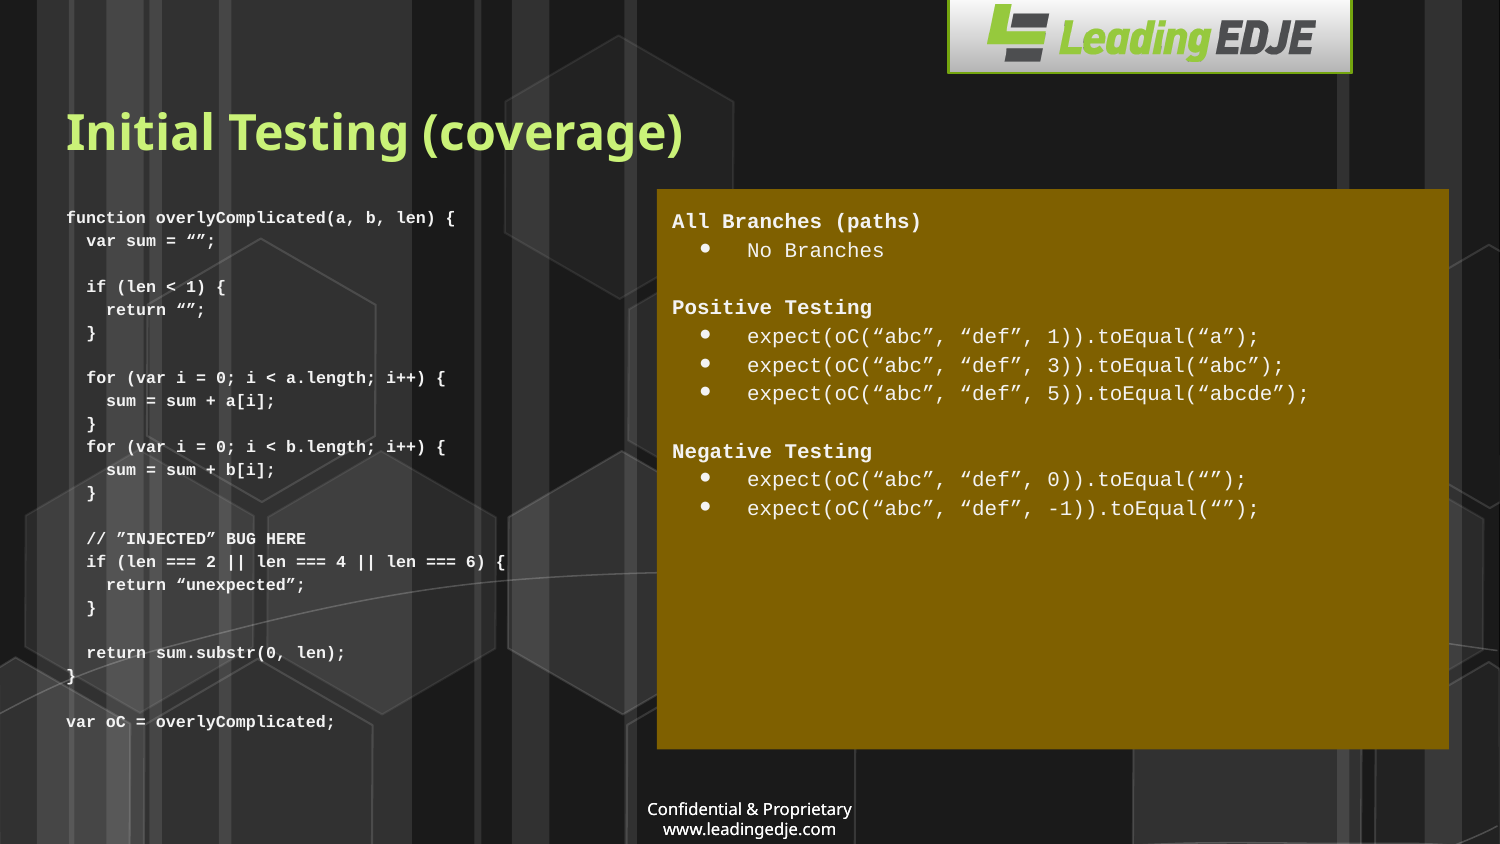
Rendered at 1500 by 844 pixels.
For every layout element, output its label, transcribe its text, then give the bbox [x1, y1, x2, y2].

list function overlyComplicated(a, b, len) { var sum = “”; if (len < 1) { return “”; } for (var i = 0; i < a.length; i++) { sum = sum + a[i]; } for (var i = 0; i < b.length; i++) { sum = sum + b[i]; } // ”INJECTED” BUG HERE if (len === 2 || len === 4 || len === 6) { return “unexpected”; } return sum.substr(0, len); } var oC = overlyComplicated; [51, 189, 560, 750]
list All Branches (paths) No Branches Positive Testing expect(oC(“abc”, “def”, 1)).toEqual(“a”); expect(oC(“abc”, “def”, 3)).toEqual(“abc”); expect(oC(“abc”, “def”, 5)).toEqual(“abcde”); Negative Testing expect(oC(“abc”, “def”, 0)).toEqual(“”); expect(oC(“abc”, “def”, -1)).toEqual(“”); [656, 189, 1449, 750]
title Initial Testing (coverage) [51, 85, 1449, 180]
picture [987, 4, 1316, 62]
